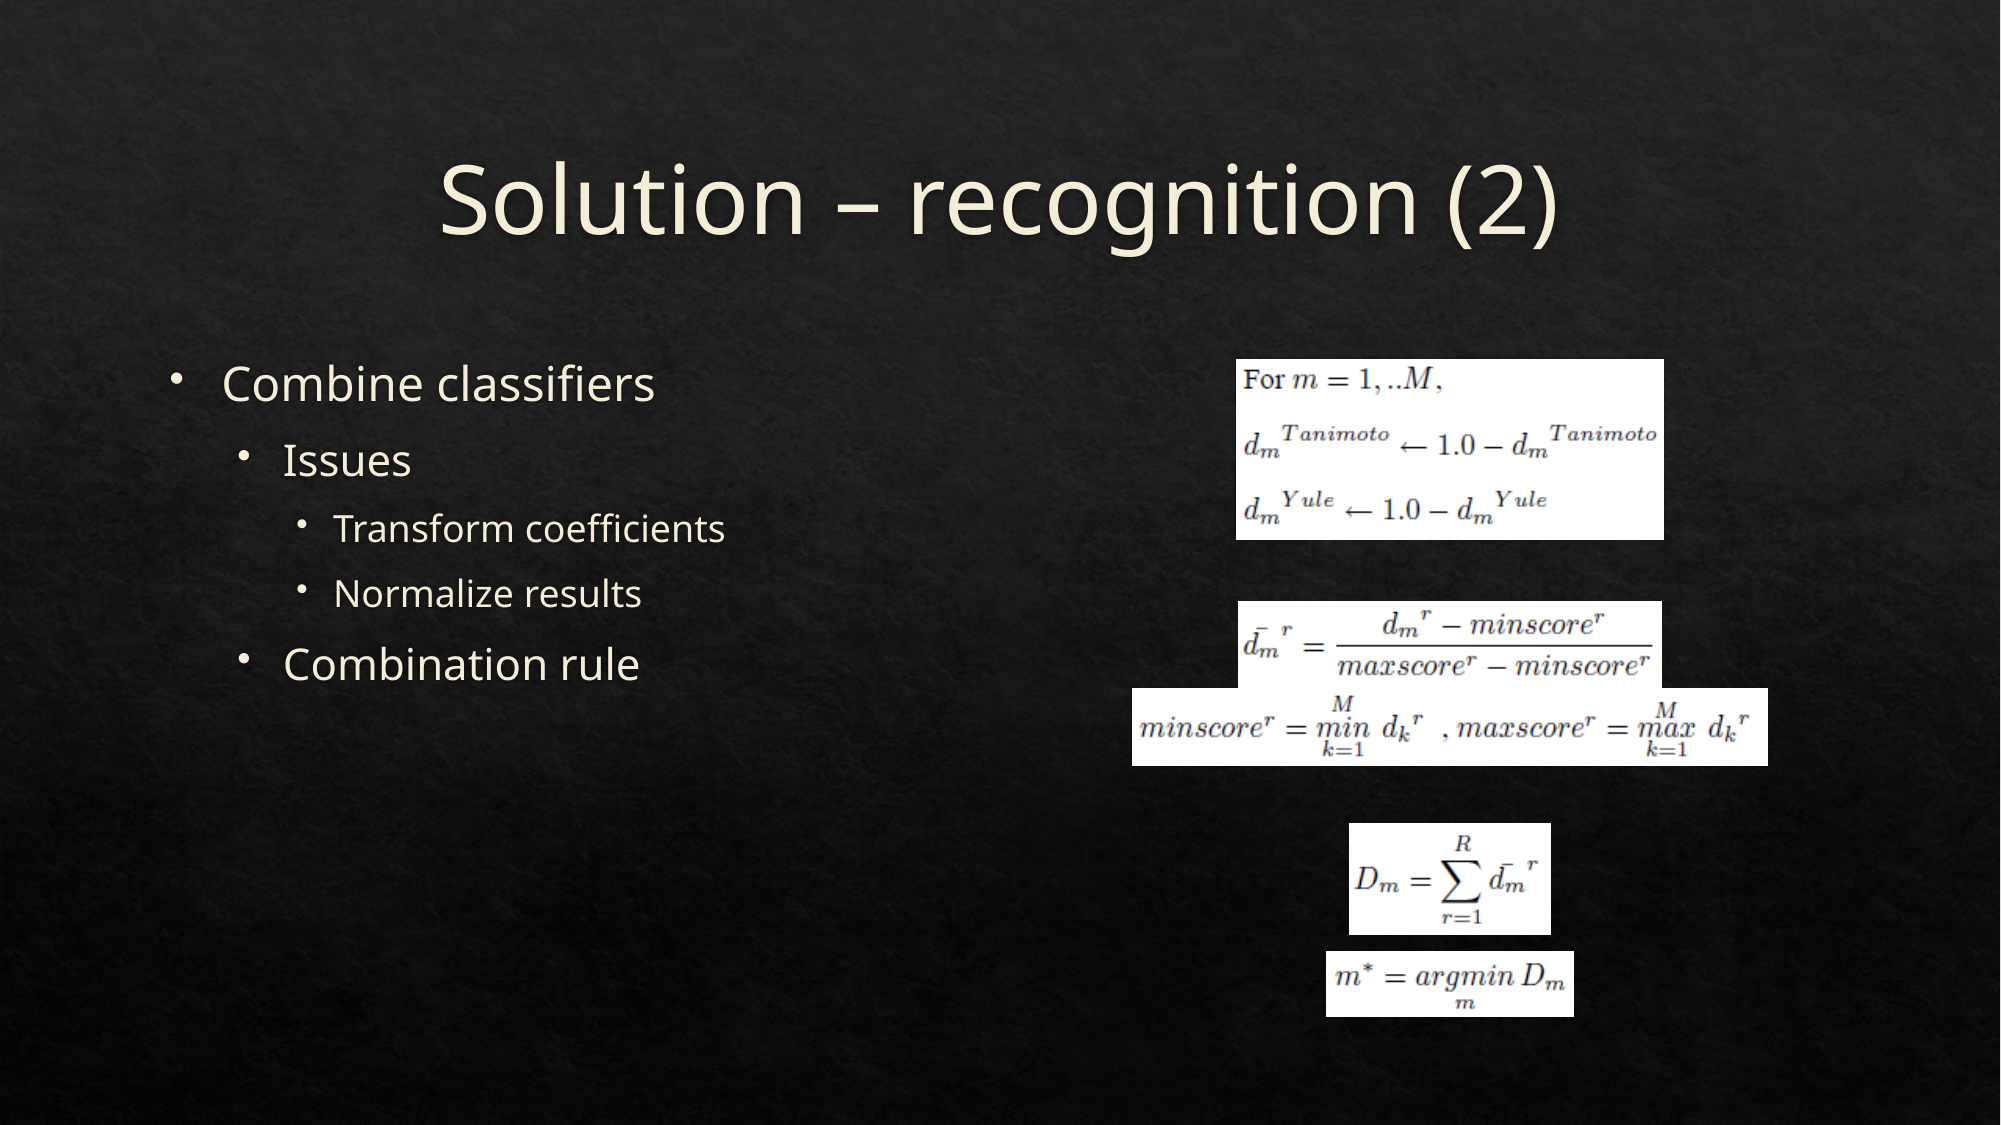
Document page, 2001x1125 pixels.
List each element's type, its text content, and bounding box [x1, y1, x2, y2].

list Combine classifiers Issues Transform coefficients Normalize results Combination rule [149, 340, 947, 935]
picture [1348, 823, 1551, 936]
picture [1326, 951, 1574, 1018]
title Solution – recognition (2) [149, 99, 1849, 307]
picture [1131, 601, 1769, 766]
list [1236, 359, 1664, 540]
